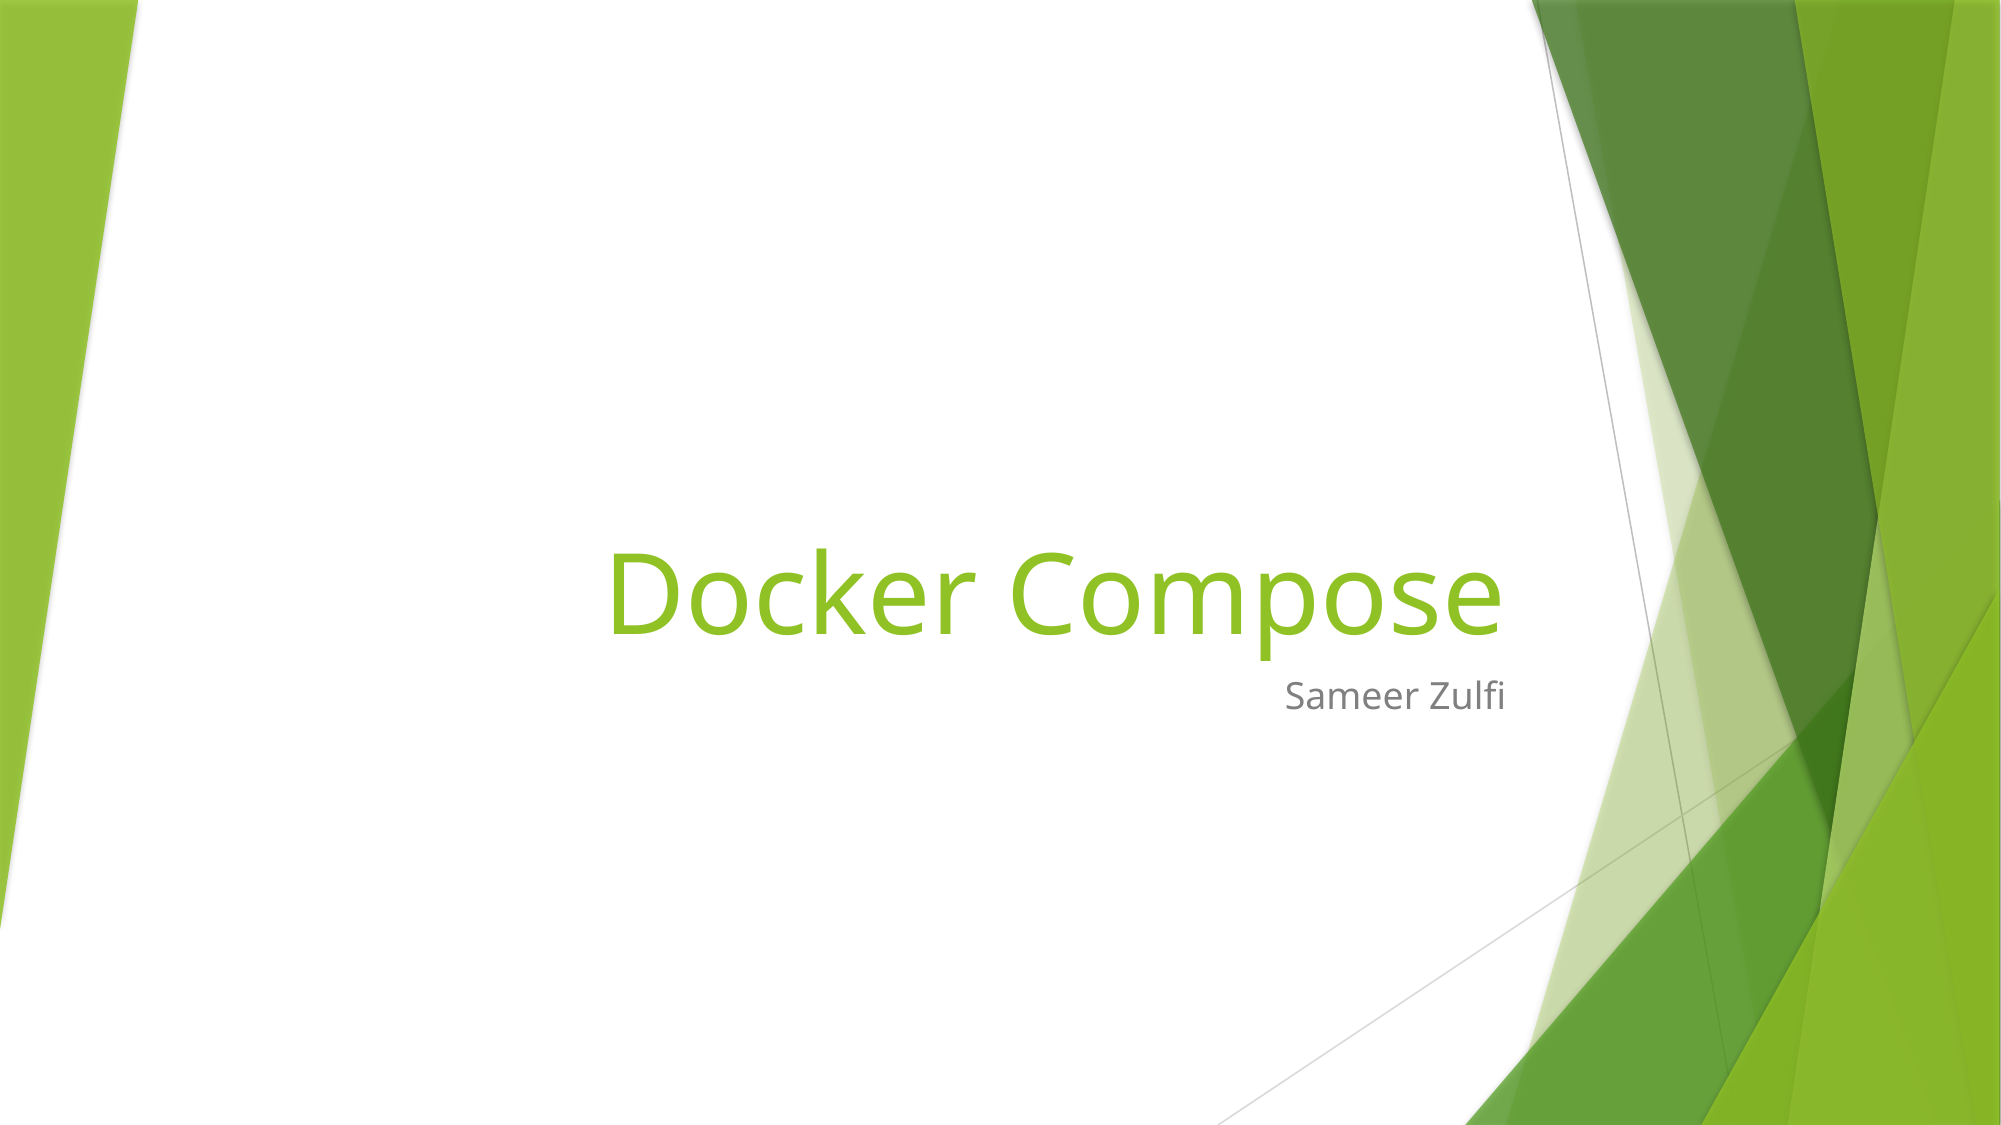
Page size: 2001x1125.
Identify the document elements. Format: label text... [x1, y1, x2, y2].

title Docker Compose [247, 394, 1522, 664]
subtitle Sameer Zulfi [247, 664, 1522, 845]
